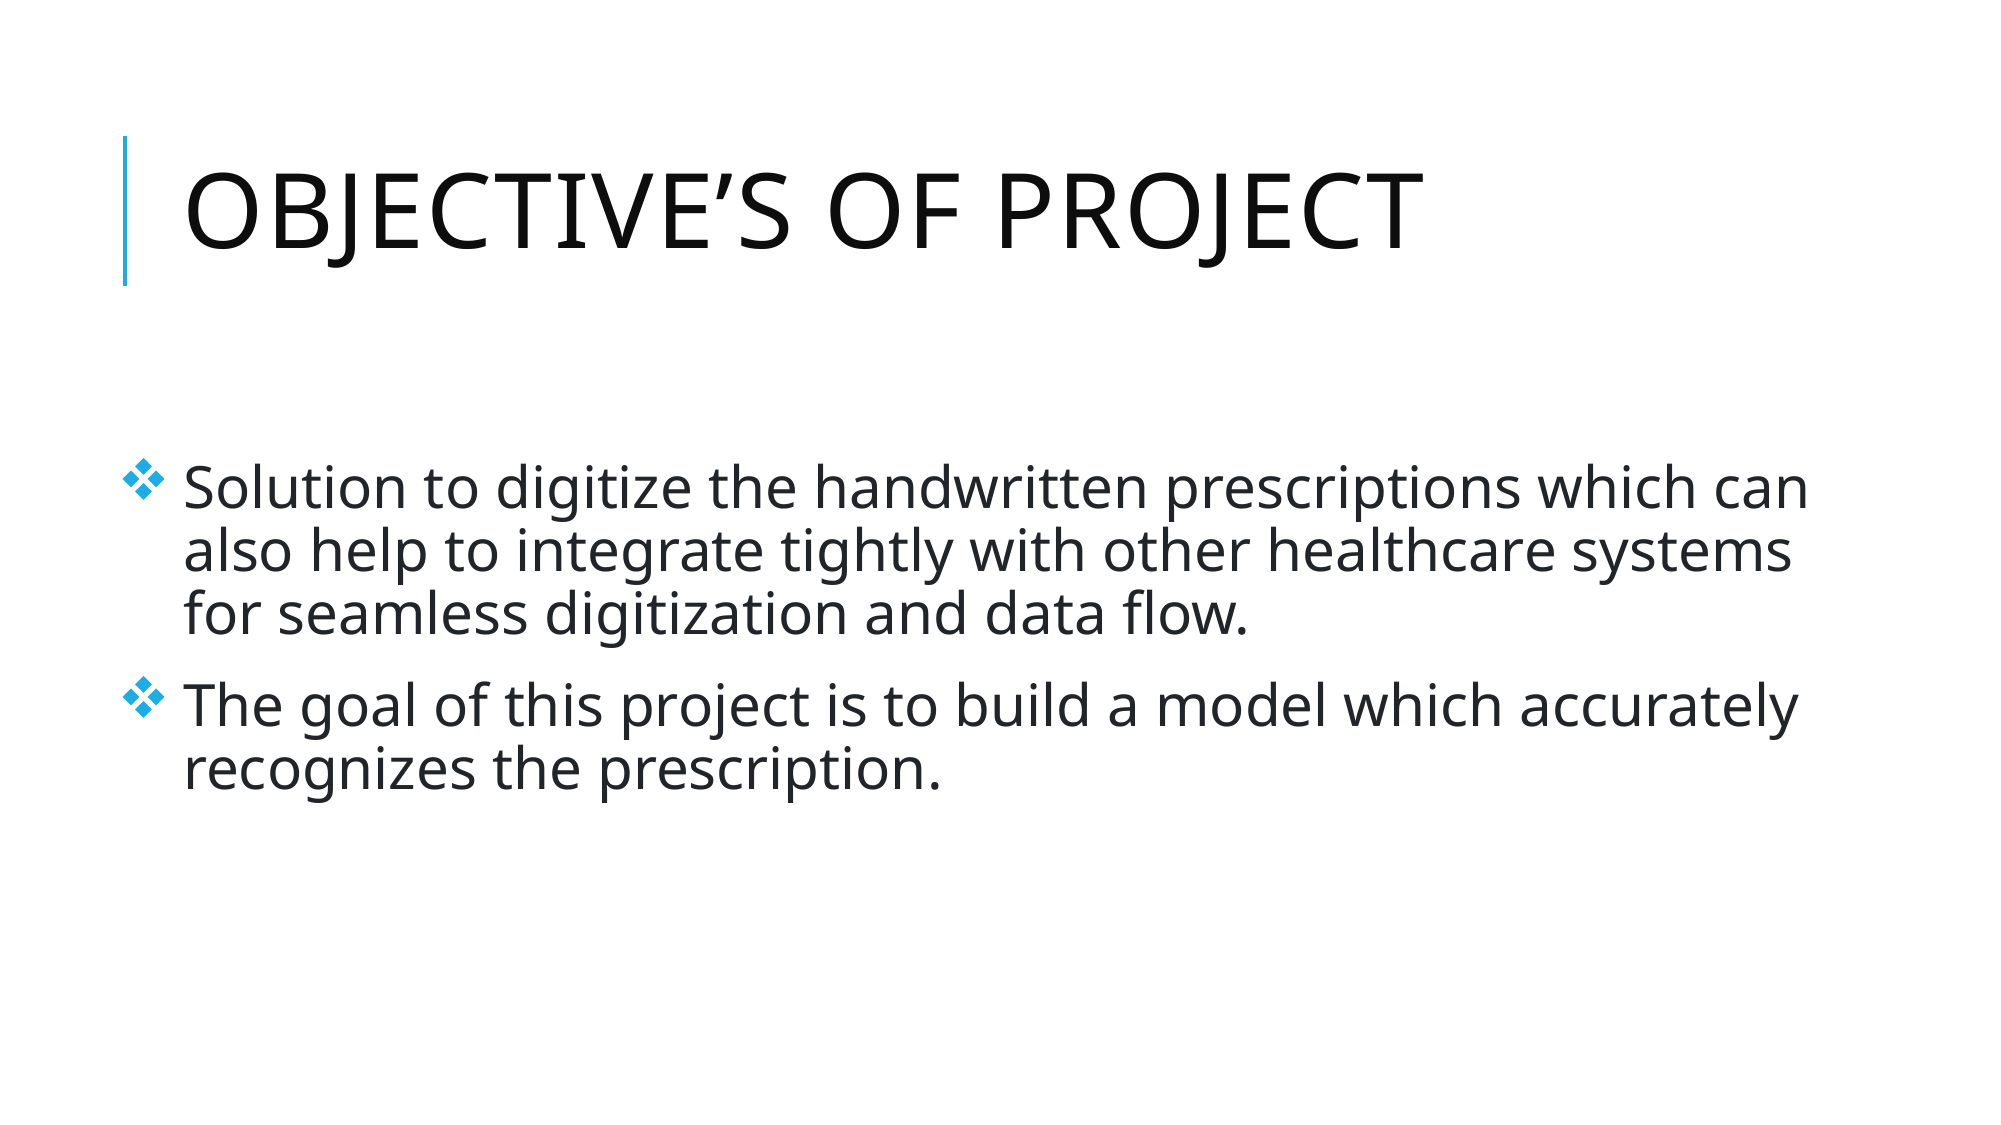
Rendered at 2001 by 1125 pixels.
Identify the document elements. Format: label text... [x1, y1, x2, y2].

title OBJECTIVE’S OF PROJECT [168, 96, 1763, 342]
list Solution to digitize the handwritten prescriptions which can also help to integrate tightly with other healthcare systems for seamless digitization and data flow. The goal of this project is to build a model which accurately recognizes the prescription. [110, 451, 1851, 853]
